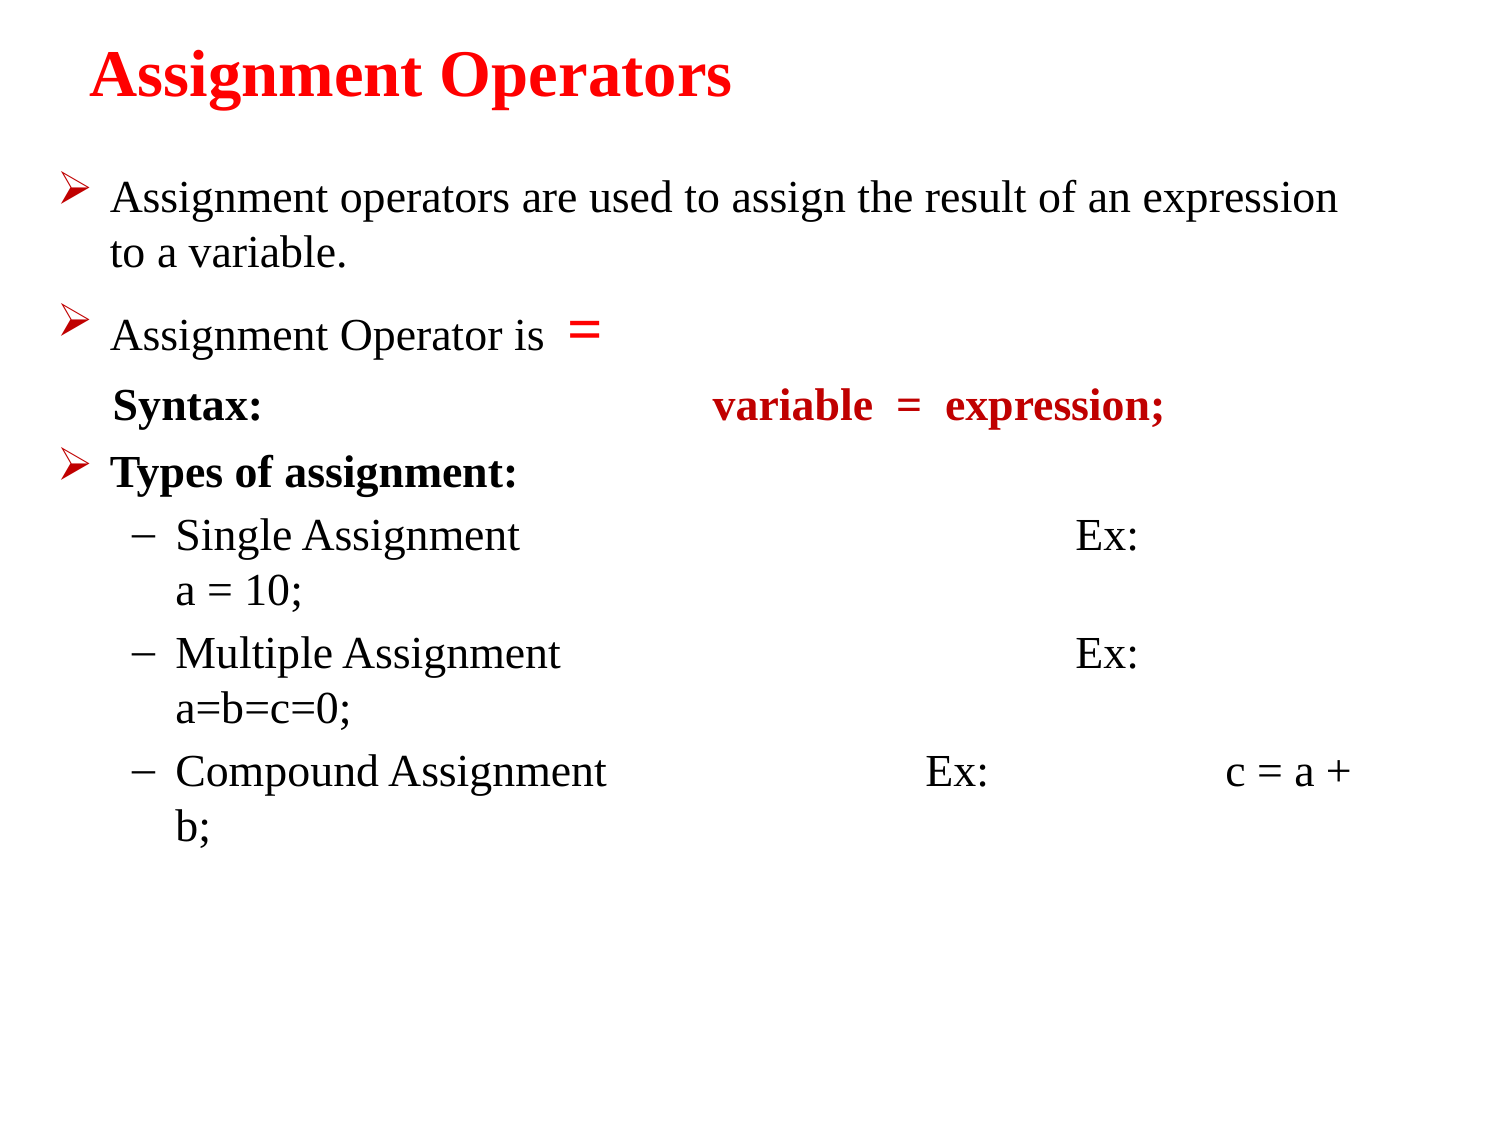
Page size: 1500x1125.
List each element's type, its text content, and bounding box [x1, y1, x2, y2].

text_box Assignment operators are used to assign the result of an expression to a variable. Assignment Operator is = Syntax: variable = expression; Types of assignment: Single Assignment Ex: a = 10; Multiple Assignment Ex: a=b=c=0; Compound Assignment Ex: c = a + b; [41, 158, 1391, 696]
text_box Assignment Operators [74, 24, 1425, 125]
